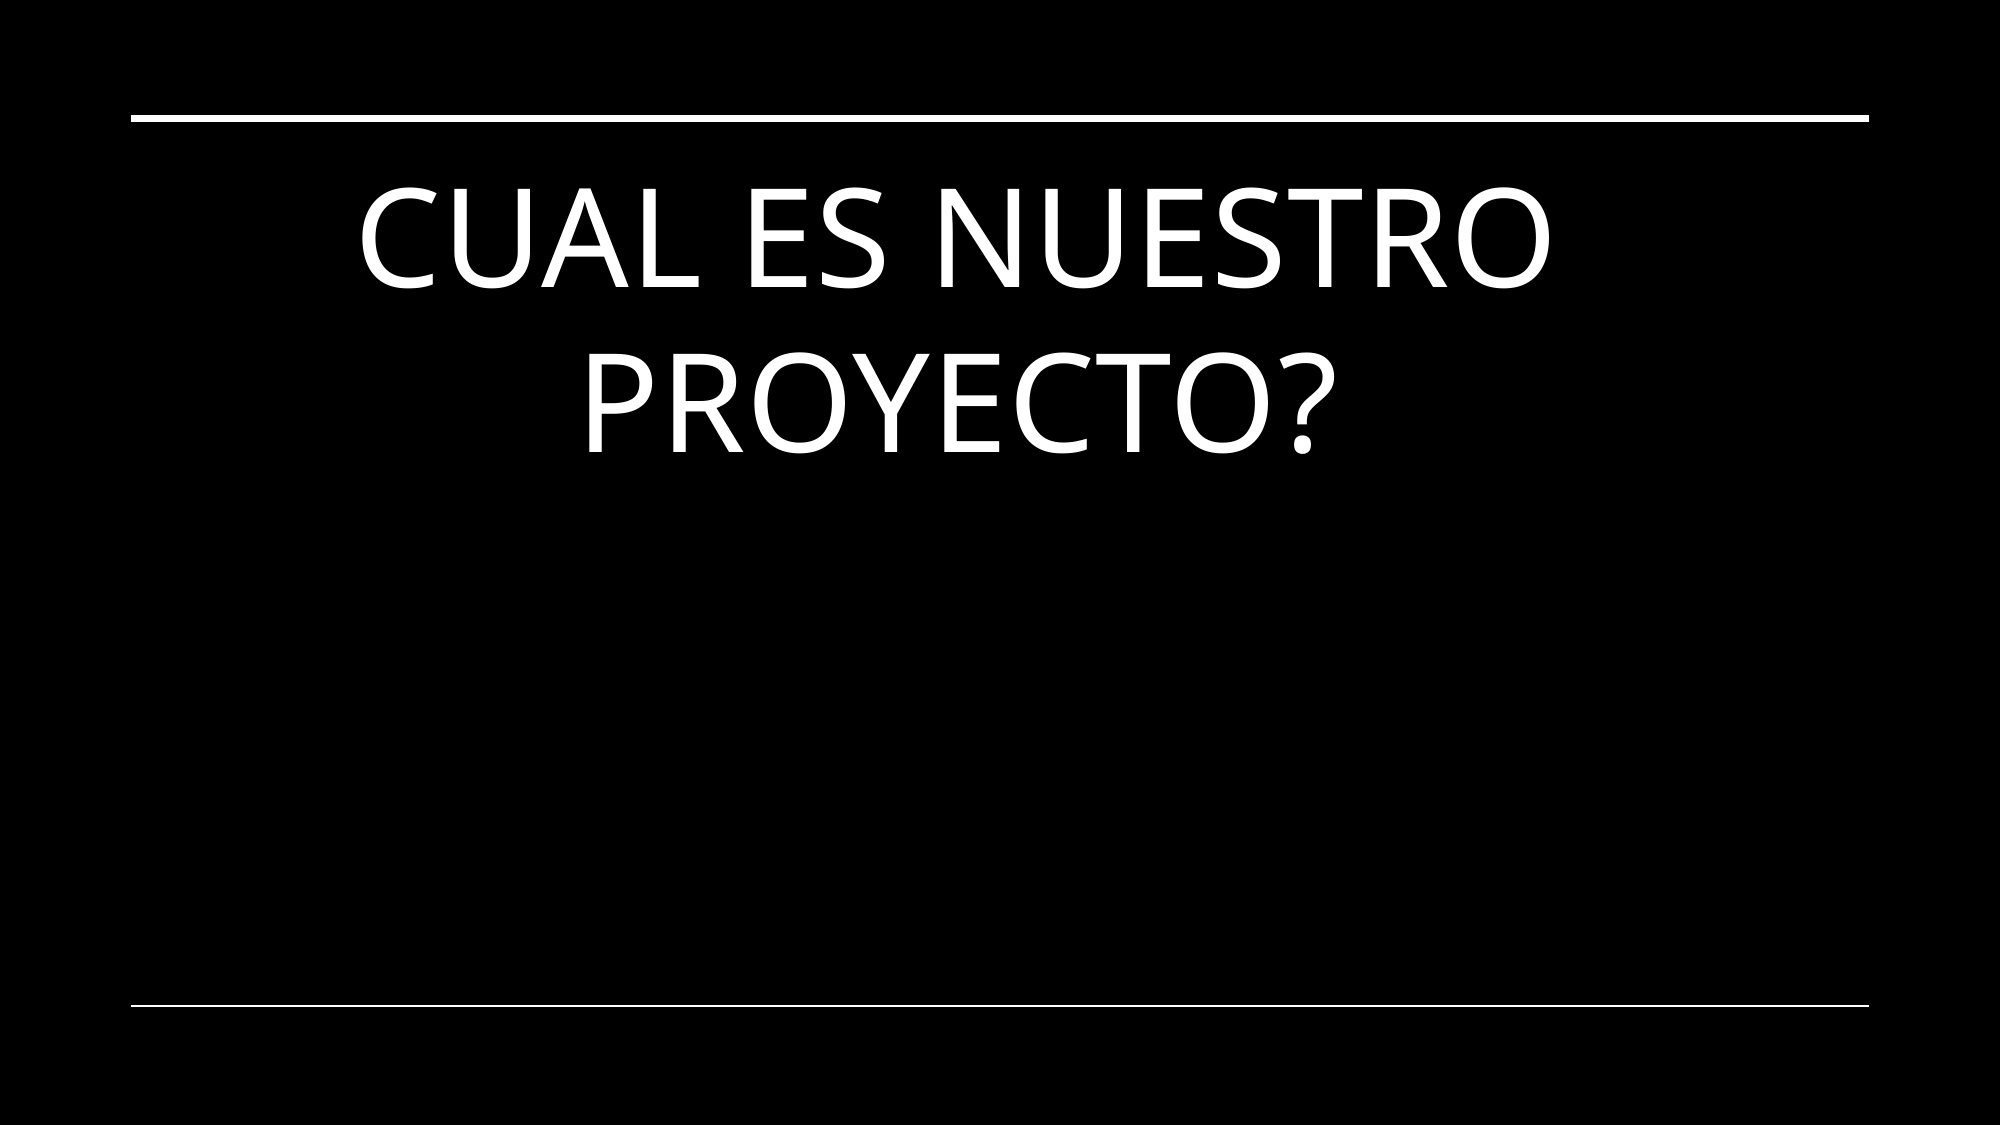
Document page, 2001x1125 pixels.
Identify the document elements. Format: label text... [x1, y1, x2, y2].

text_box [0, 0, 2000, 1125]
title Cual es Nuestro Proyecto? [114, 143, 1801, 778]
